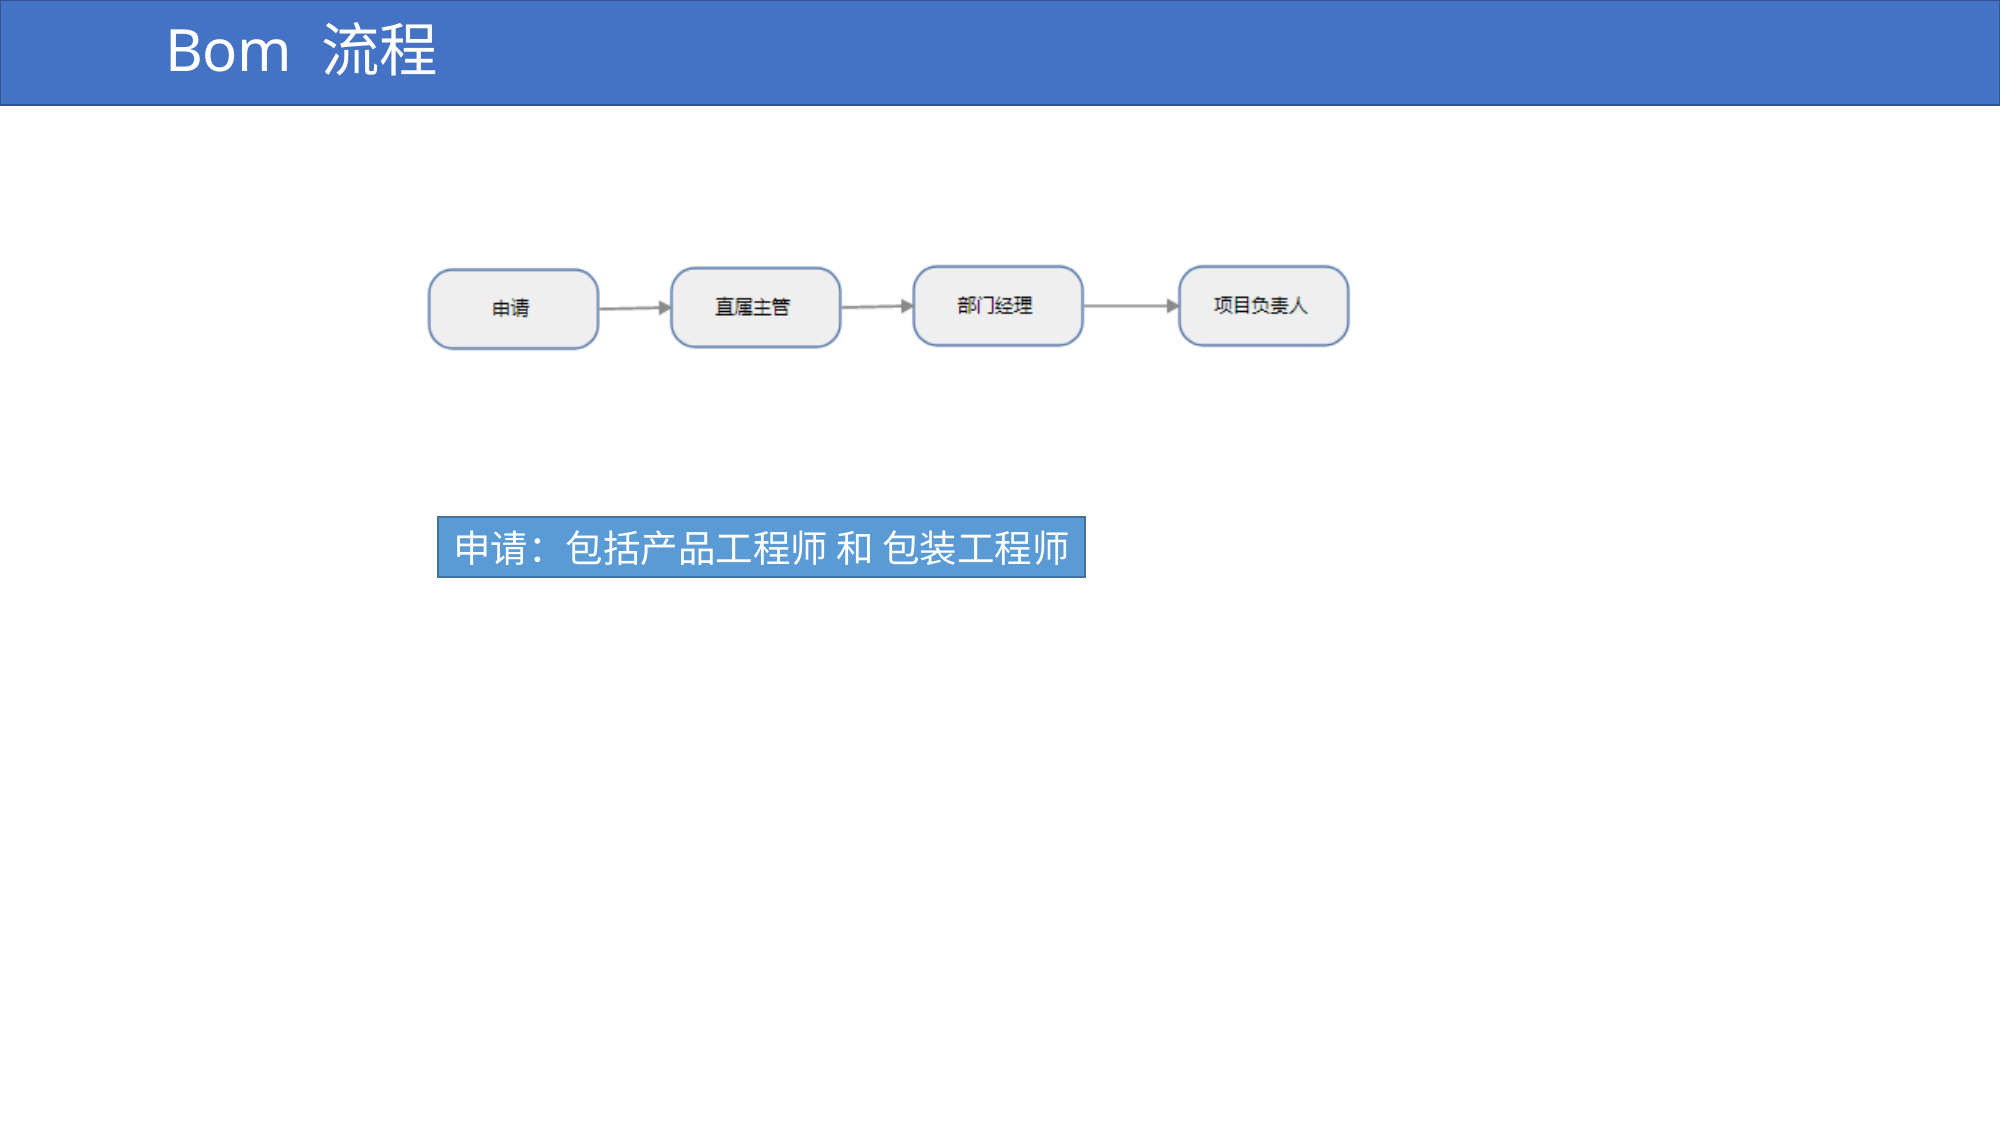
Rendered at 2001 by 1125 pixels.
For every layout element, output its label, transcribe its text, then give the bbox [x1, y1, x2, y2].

text_box 申请：包括产品工程师 和 包装工程师 [437, 516, 1086, 578]
title Bom 流程 [0, 0, 2000, 106]
picture [392, 229, 1383, 404]
